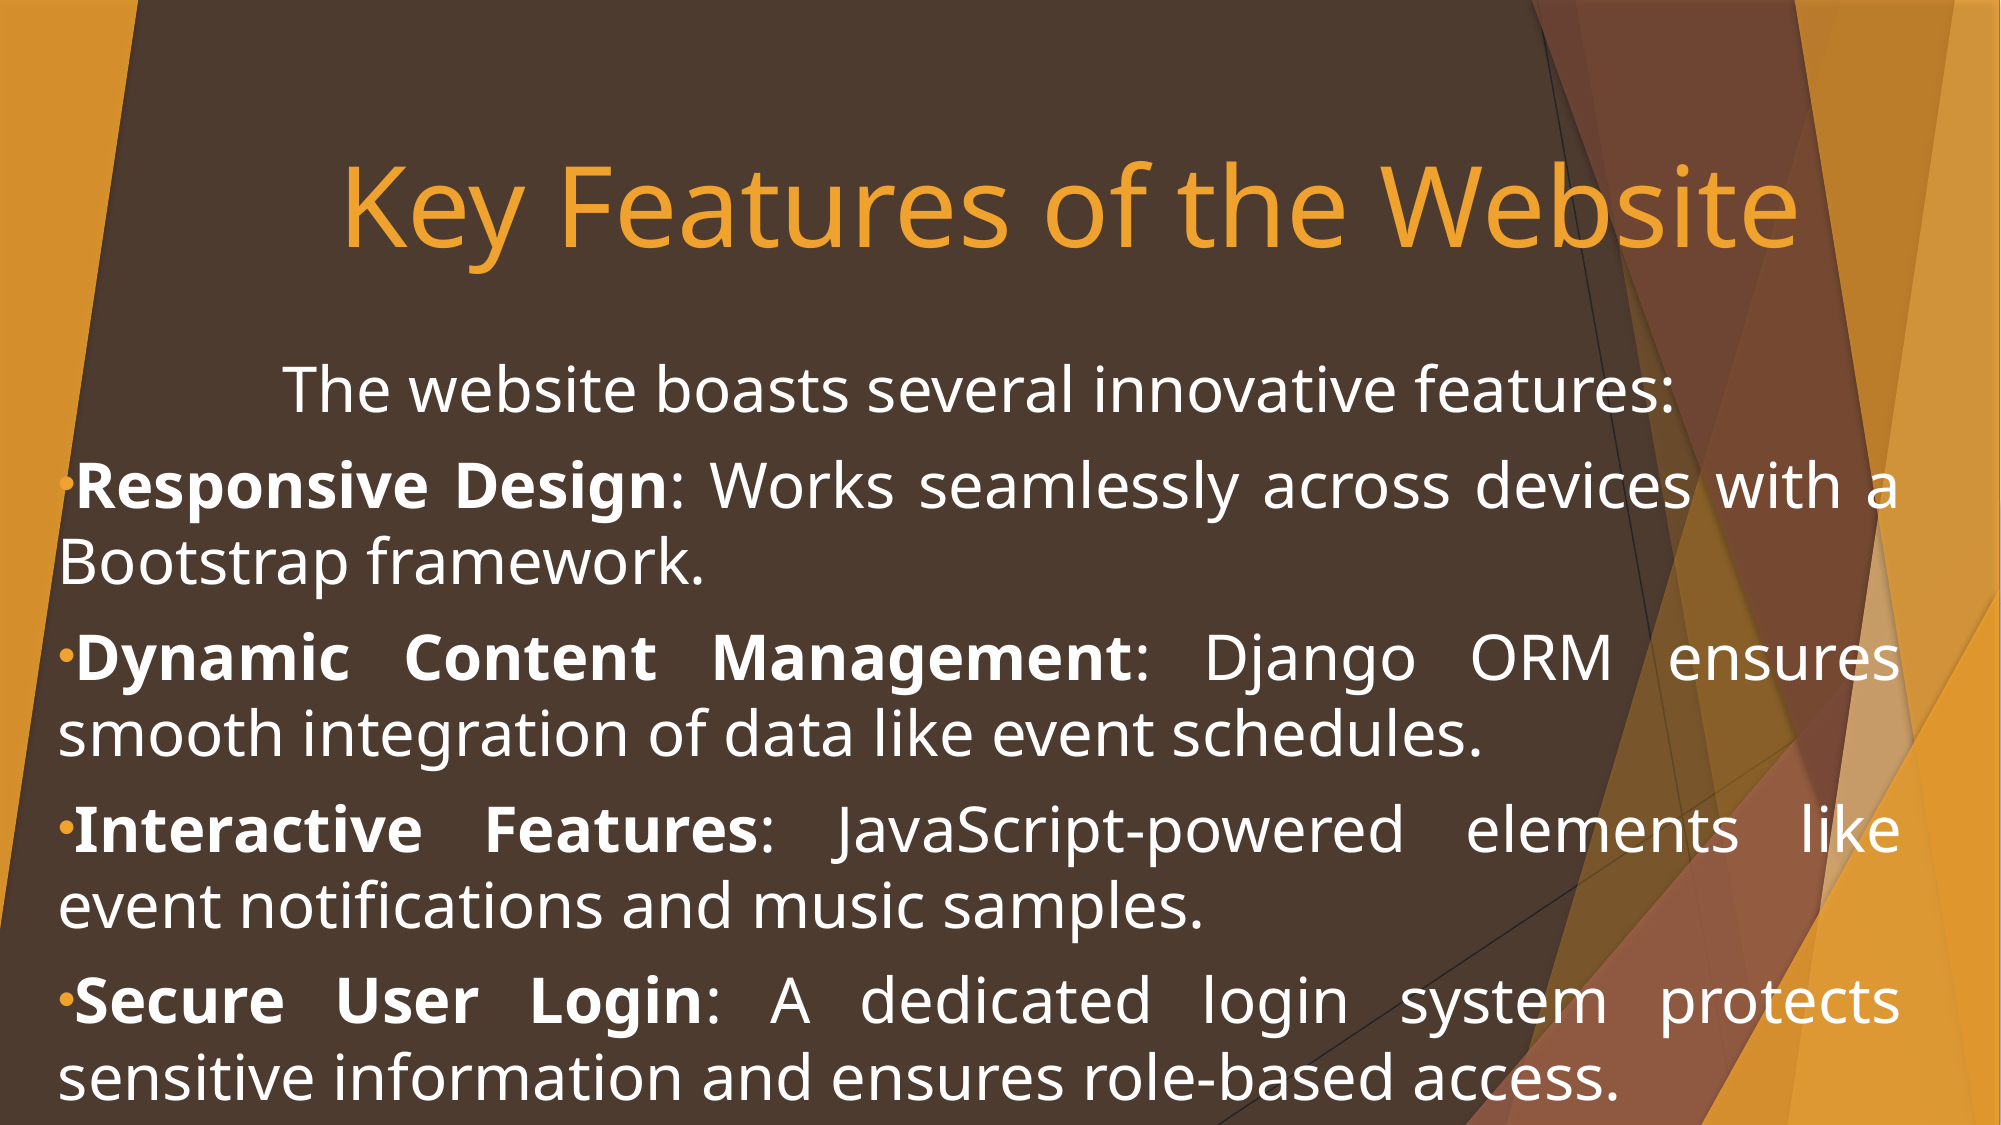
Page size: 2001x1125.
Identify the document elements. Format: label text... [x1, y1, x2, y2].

subtitle The website boasts several innovative features: Responsive Design: Works seamlessly across devices with a Bootstrap framework. Dynamic Content Management: Django ORM ensures smooth integration of data like event schedules. Interactive Features: JavaScript-powered elements like event notifications and music samples. Secure User Login: A dedicated login system protects sensitive information and ensures role-based access. [42, 341, 1918, 1125]
title Key Features of the Website [0, 16, 1818, 278]
